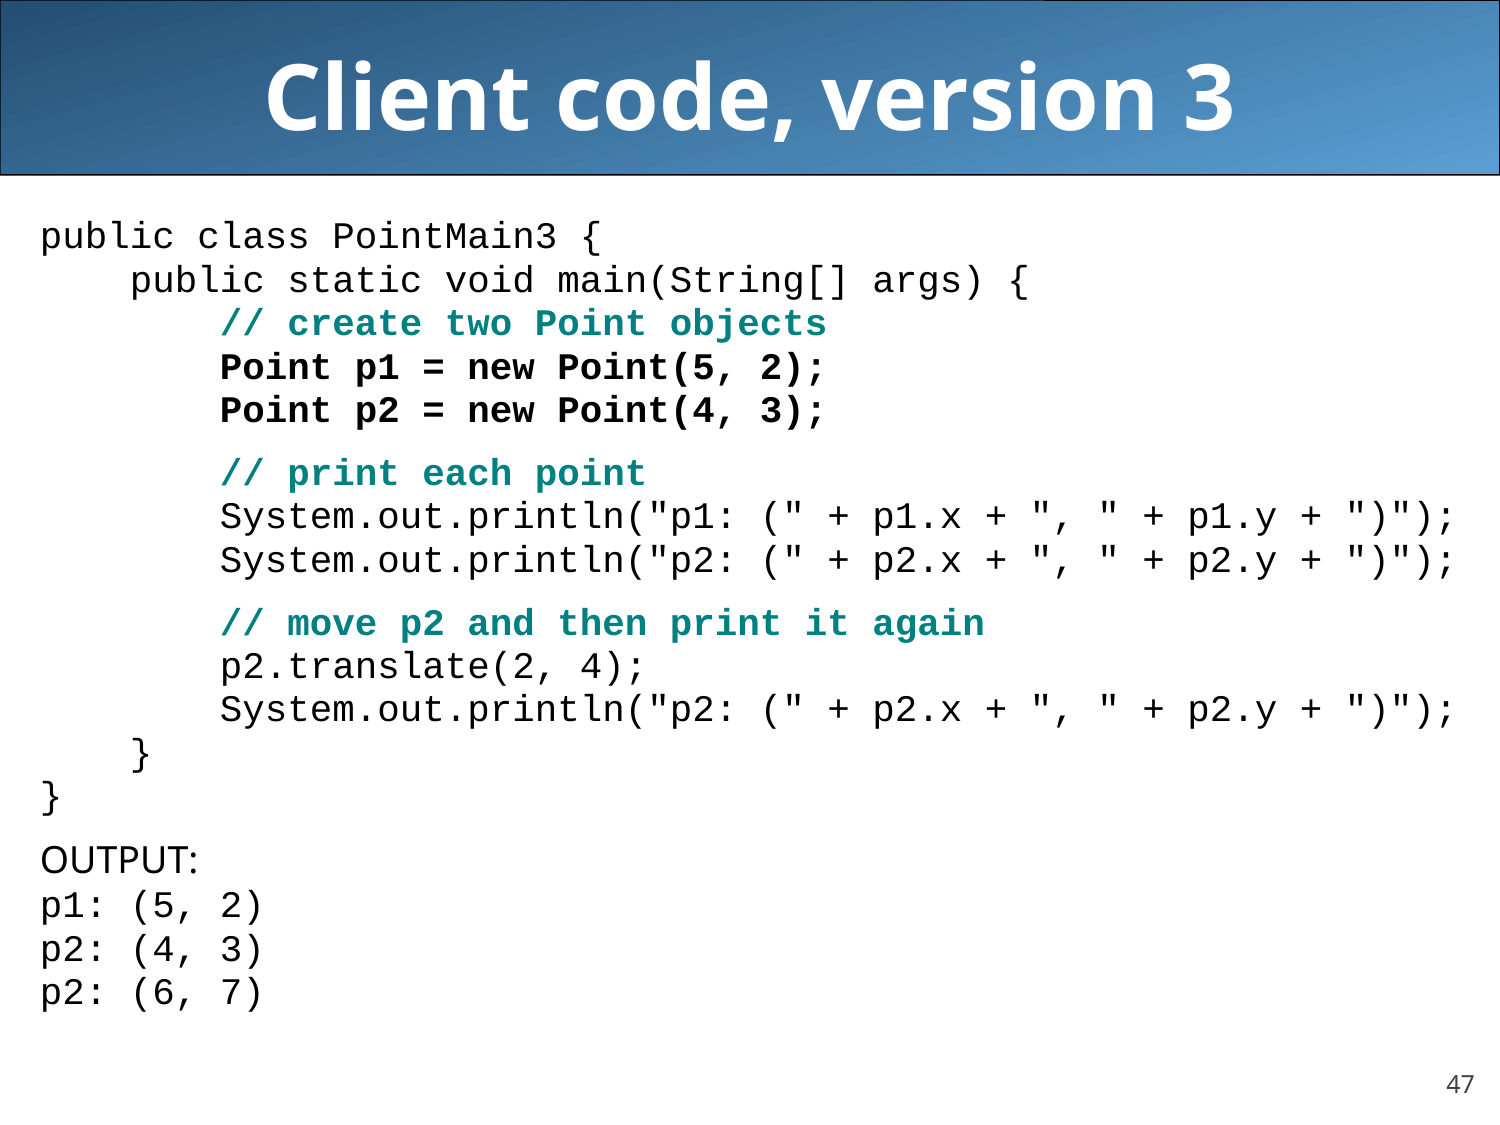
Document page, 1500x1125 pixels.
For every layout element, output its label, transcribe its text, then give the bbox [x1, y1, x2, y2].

list public class PointMain3 { public static void main(String[] args) { // create two Point objects Point p1 = new Point(5, 2); Point p2 = new Point(4, 3); // print each point System.out.println("p1: (" + p1.x + ", " + p1.y + ")"); System.out.println("p2: (" + p2.x + ", " + p2.y + ")"); // move p2 and then print it again p2.translate(2, 4); System.out.println("p2: (" + p2.x + ", " + p2.y + ")"); } } OUTPUT: p1: (5, 2) p2: (4, 3) p2: (6, 7) [24, 212, 1500, 1063]
title Client code, version 3 [75, 0, 1425, 188]
